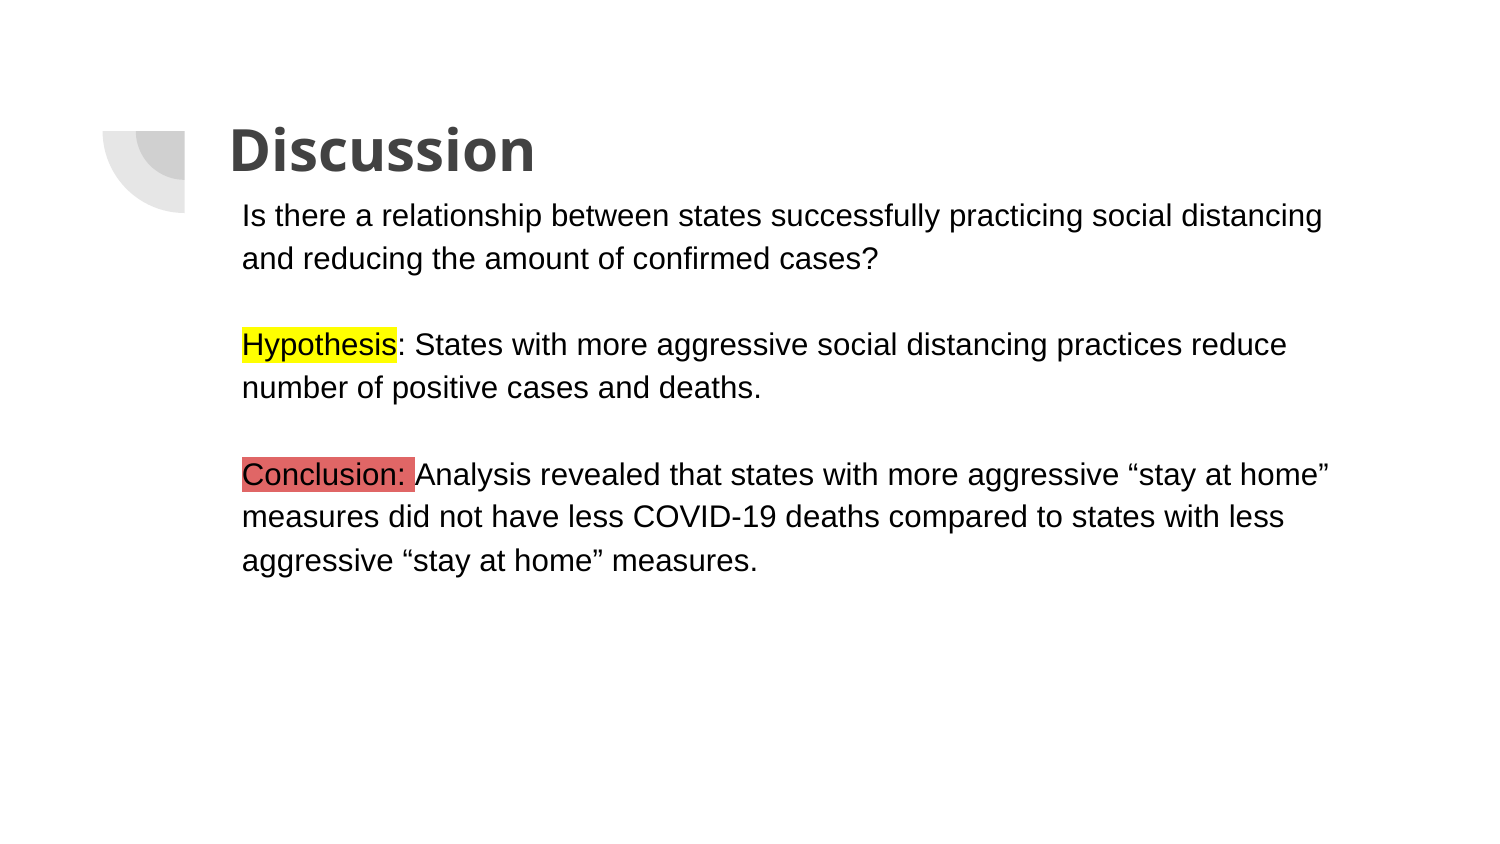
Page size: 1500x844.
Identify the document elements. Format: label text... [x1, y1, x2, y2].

title Discussion [213, 98, 1368, 263]
text_box Is there a relationship between states successfully practicing social distancing and reducing the amount of confirmed cases? Hypothesis: States with more aggressive social distancing practices reduce number of positive cases and deaths. Conclusion: Analysis revealed that states with more aggressive “stay at home” measures did not have less COVID-19 deaths compared to states with less aggressive “stay at home” measures. [226, 174, 1368, 844]
